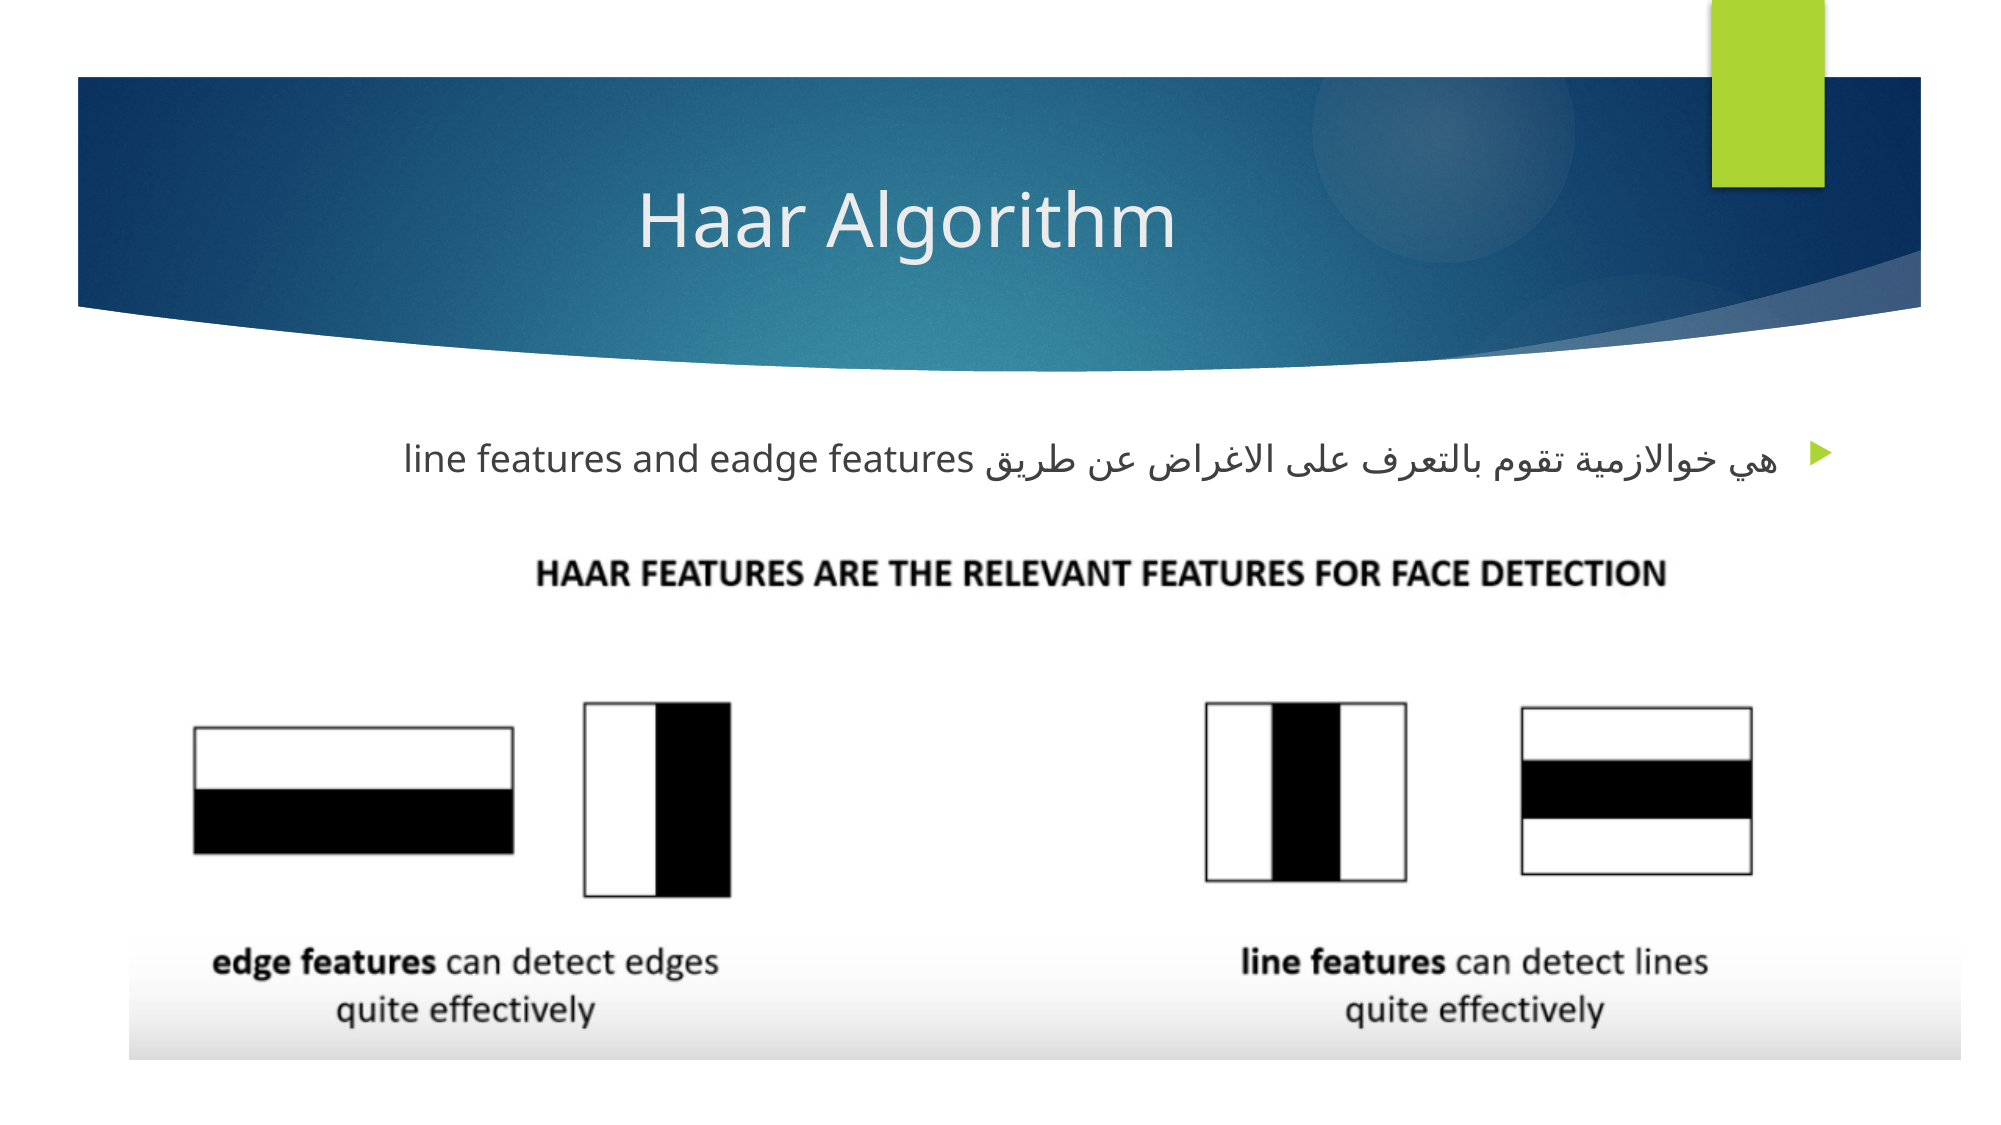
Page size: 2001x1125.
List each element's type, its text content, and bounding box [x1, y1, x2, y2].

picture [129, 519, 1962, 1061]
list هي خوالازمية تقوم بالتعرف على الاغراض عن طريق line features and eadge features [189, 427, 1851, 516]
title Haar Algorithm [189, 159, 1627, 276]
